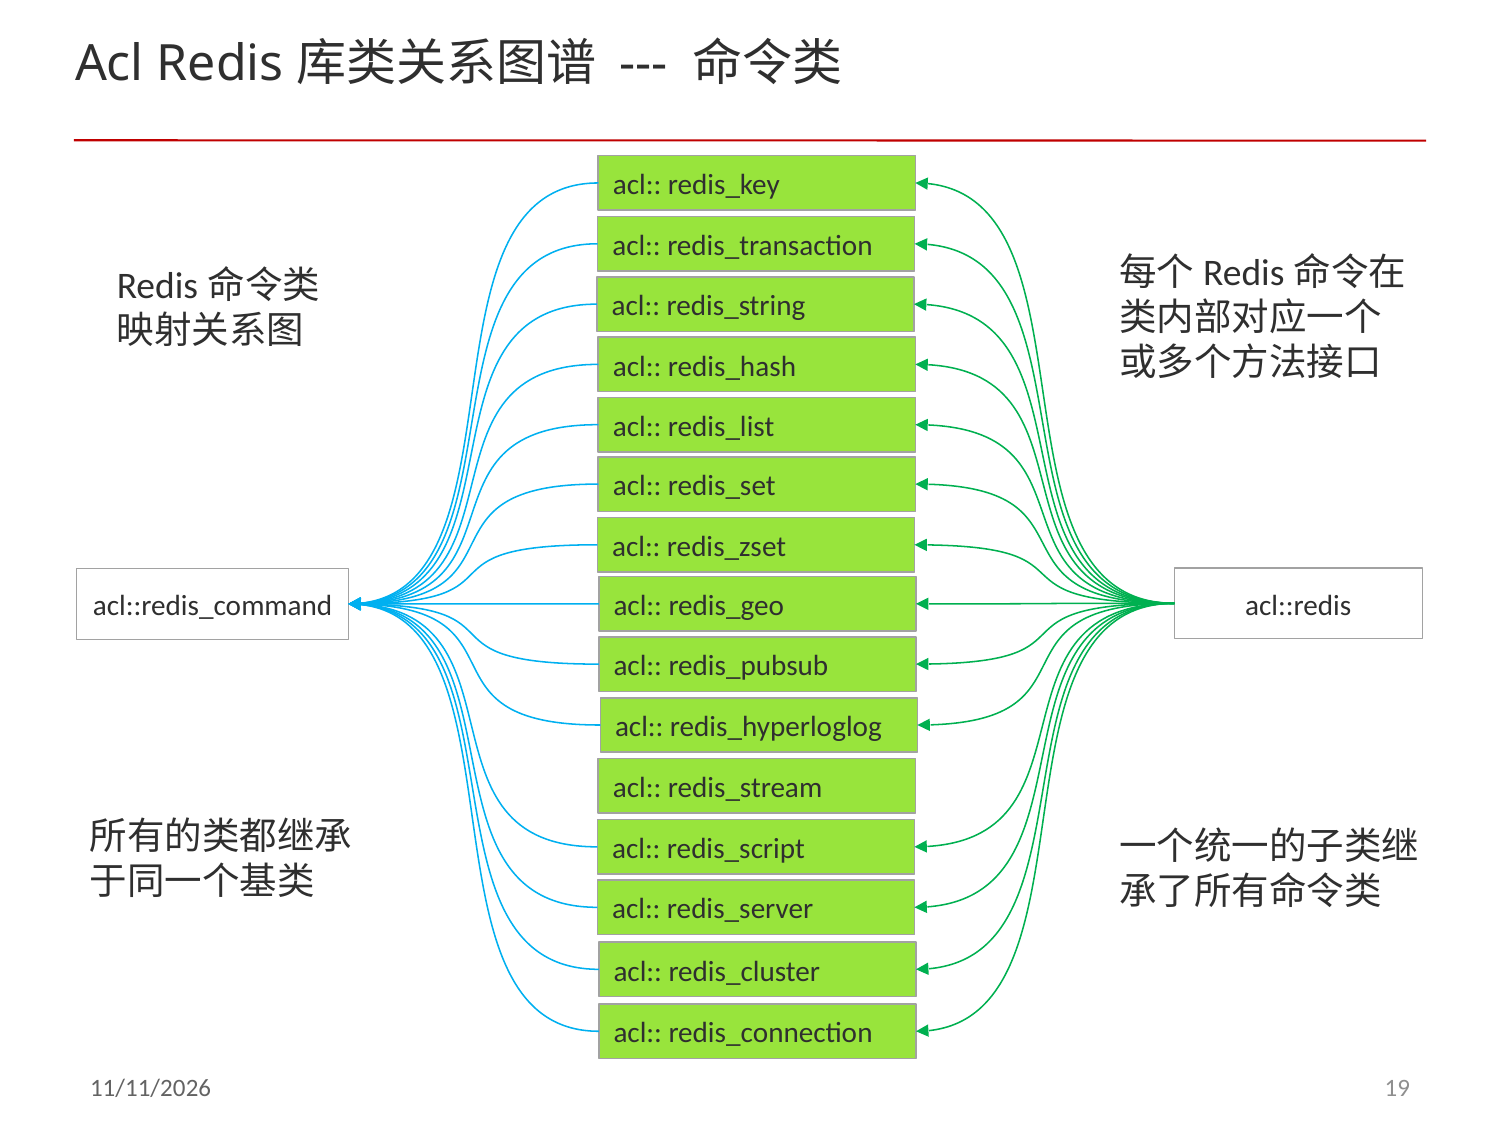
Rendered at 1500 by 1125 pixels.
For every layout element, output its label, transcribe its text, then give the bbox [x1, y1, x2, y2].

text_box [915, 182, 1175, 243]
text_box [348, 364, 599, 424]
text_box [348, 603, 600, 1032]
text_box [348, 483, 599, 545]
text_box 一个统一的子类继承了所有命令类 [1181, 814, 1445, 920]
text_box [348, 243, 598, 303]
text_box acl:: redis_script [604, 817, 908, 876]
text_box acl:: redis_transaction [602, 214, 909, 273]
text_box acl:: redis_hash [603, 335, 907, 394]
text_box 每个Redis命令在类内部对应一个或多个方法接口 [1179, 240, 1423, 391]
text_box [348, 303, 598, 363]
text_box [915, 612, 1175, 1032]
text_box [915, 424, 1175, 604]
text_box acl:: redis_key [596, 154, 917, 212]
text_box 所有的类都继承于同一个基类 [75, 805, 341, 910]
text_box acl:: redis_stream [604, 757, 908, 815]
text_box Redis命令类映射关系图 [102, 253, 340, 359]
text_box acl::redis [1182, 566, 1424, 641]
text_box acl:: redis_zset [604, 515, 907, 574]
text_box acl:: redis_set [604, 455, 907, 513]
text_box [348, 182, 599, 244]
text_box acl::redis_command [75, 566, 341, 641]
text_box acl:: redis_pubsub [605, 635, 908, 693]
title Acl Redis库类关系图谱 --- 命令类 [75, 30, 1235, 136]
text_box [348, 424, 599, 483]
text_box acl:: redis_cluster [604, 940, 910, 999]
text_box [913, 303, 1175, 424]
text_box acl:: redis_list [603, 395, 907, 454]
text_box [914, 243, 1175, 303]
text_box acl:: redis_server [604, 878, 909, 937]
text_box acl:: redis_hyperloglog [604, 696, 908, 754]
text_box acl:: redis_connection [597, 1002, 918, 1061]
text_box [348, 544, 598, 600]
text_box acl:: redis_string [603, 275, 908, 333]
text_box acl:: redis_geo [604, 574, 908, 633]
